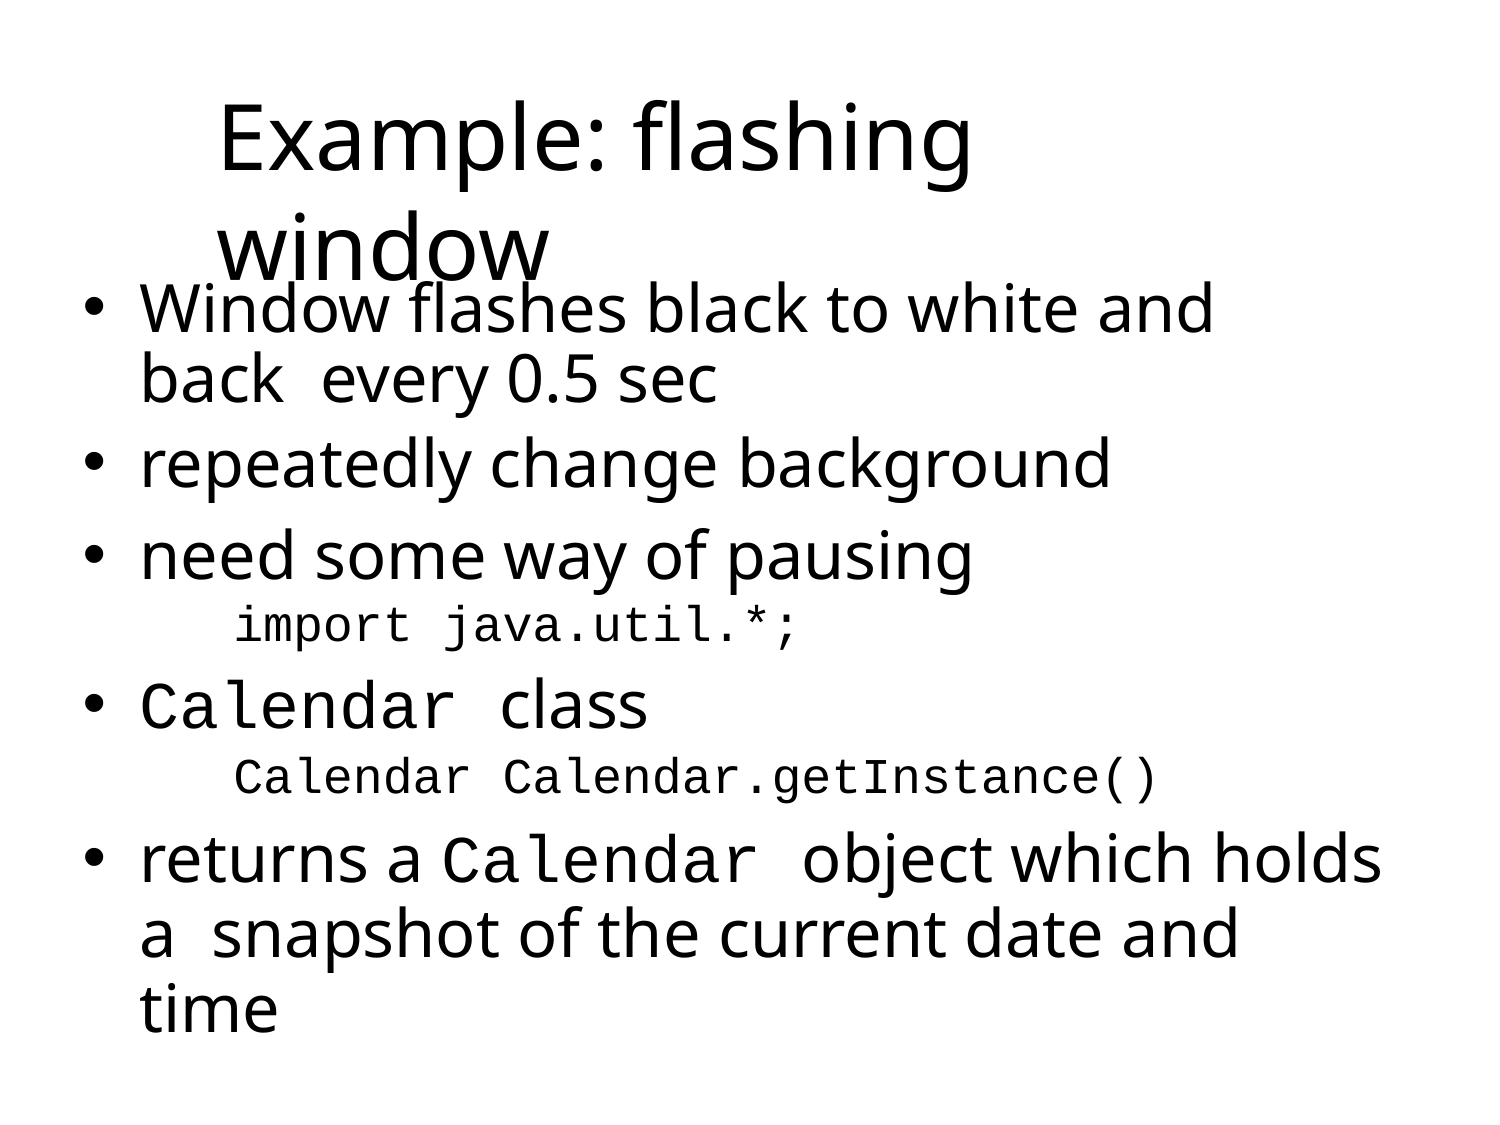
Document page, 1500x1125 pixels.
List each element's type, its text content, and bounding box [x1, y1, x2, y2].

text_box Window flashes black to white and back every 0.5 sec repeatedly change background need some way of pausing import java.util.*; Calendar class Calendar Calendar.getInstance() returns a Calendar object which holds a snapshot of the current date and time [80, 263, 1391, 1046]
title Example: flashing window [213, 77, 1287, 263]
